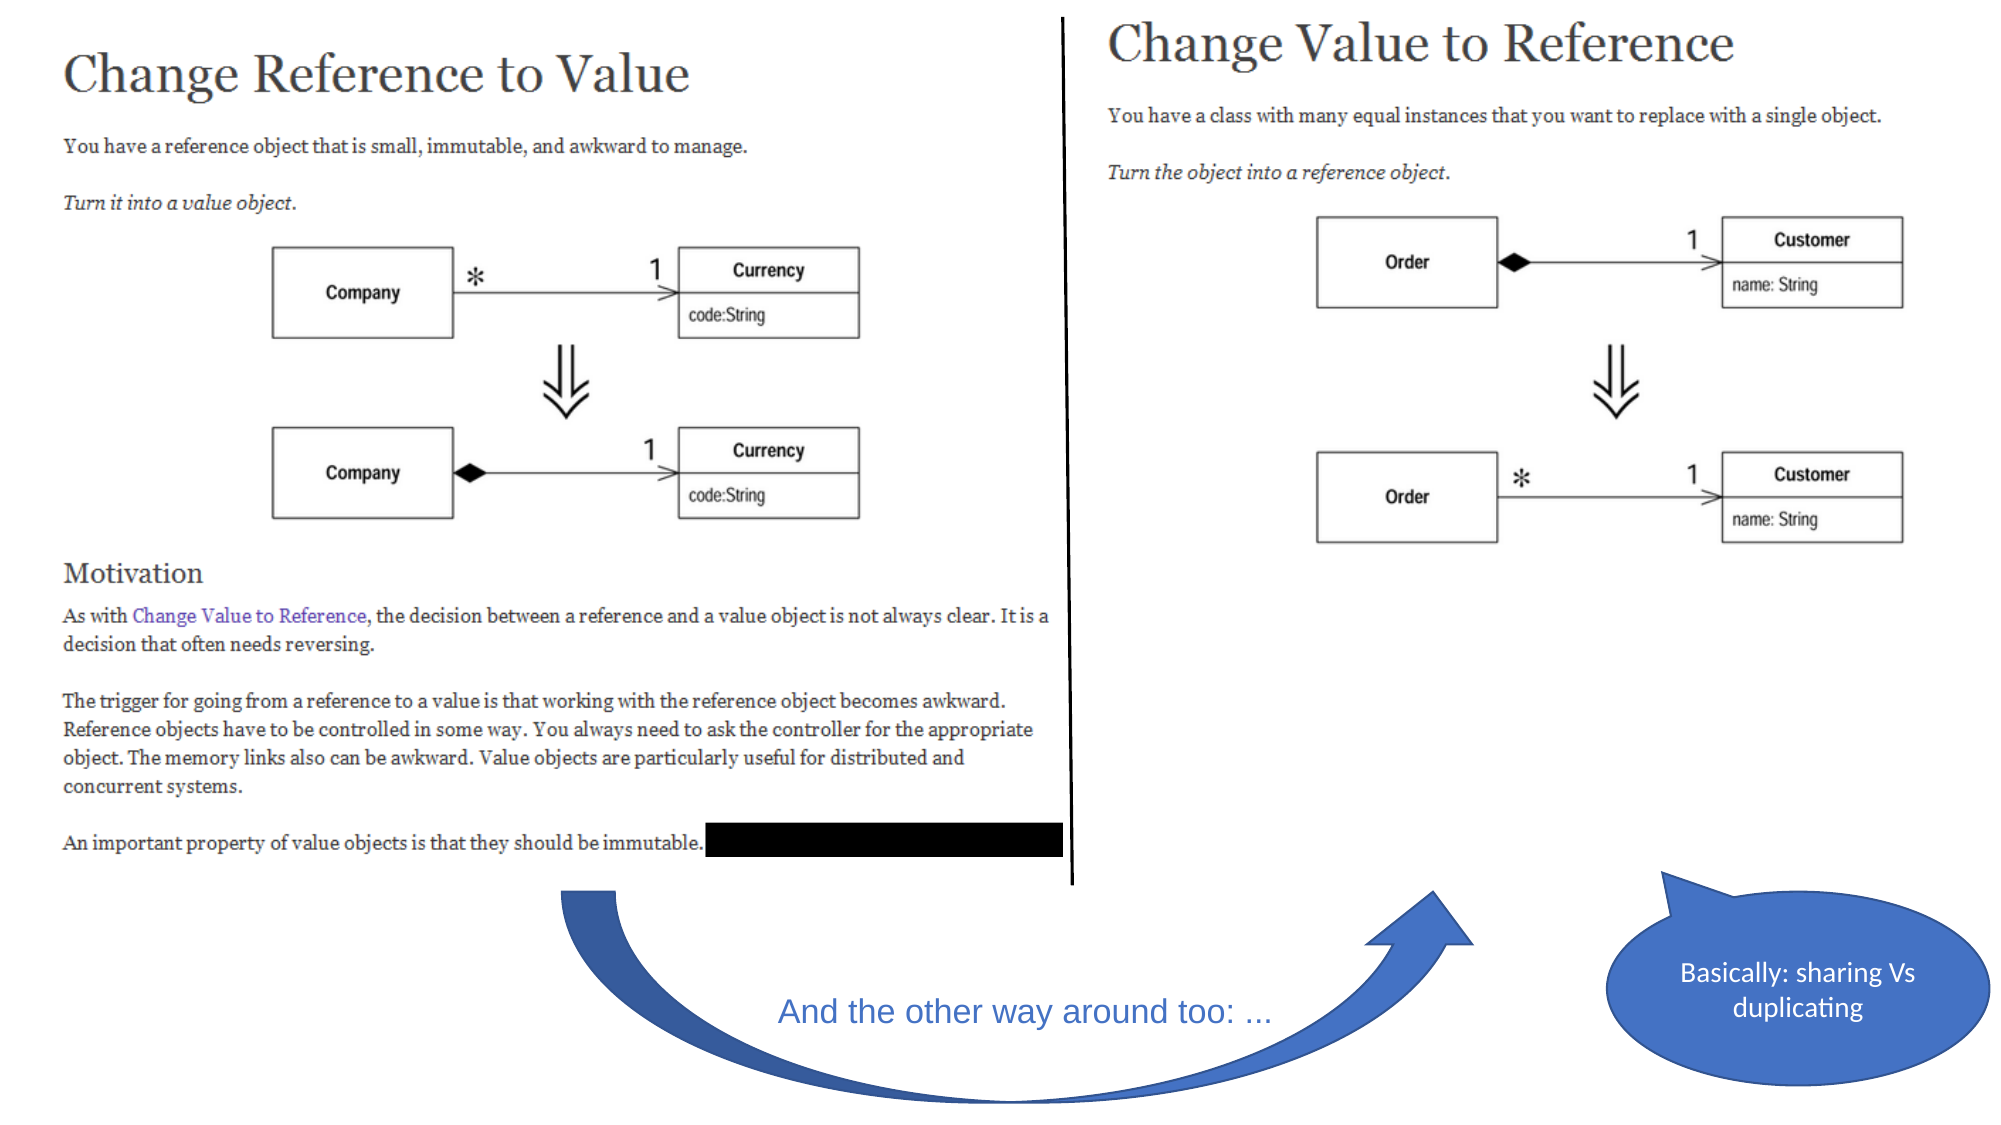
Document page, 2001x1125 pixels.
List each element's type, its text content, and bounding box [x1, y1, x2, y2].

picture [1085, 16, 2000, 563]
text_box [1062, 16, 1073, 886]
picture [35, 51, 1062, 857]
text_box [561, 891, 1486, 1103]
text_box Basically: sharing Vs duplicating [1605, 871, 1991, 1087]
